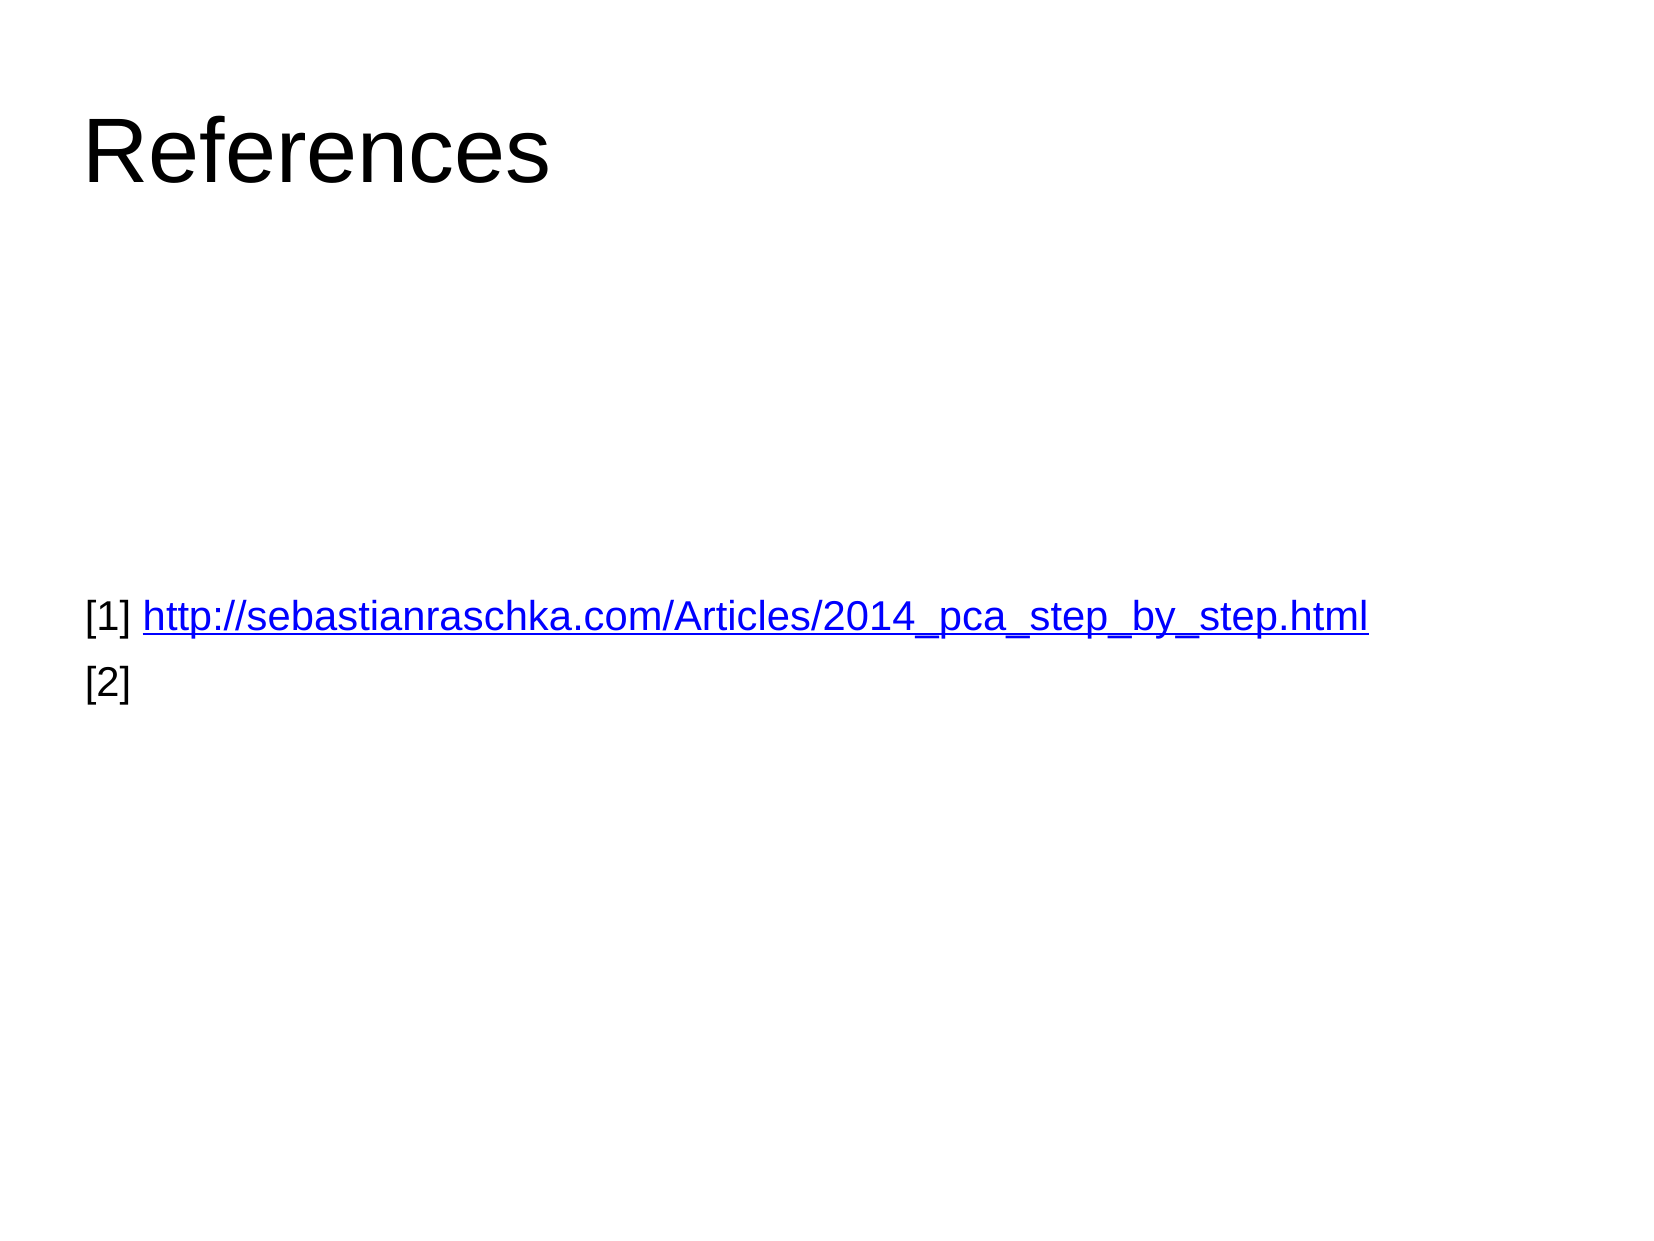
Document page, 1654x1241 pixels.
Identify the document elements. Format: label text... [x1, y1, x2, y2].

subtitle [1] http://sebastianraschka.com/Articles/2014_pca_step_by_step.html [2] [84, 290, 1573, 1010]
title References [82, 49, 1571, 257]
